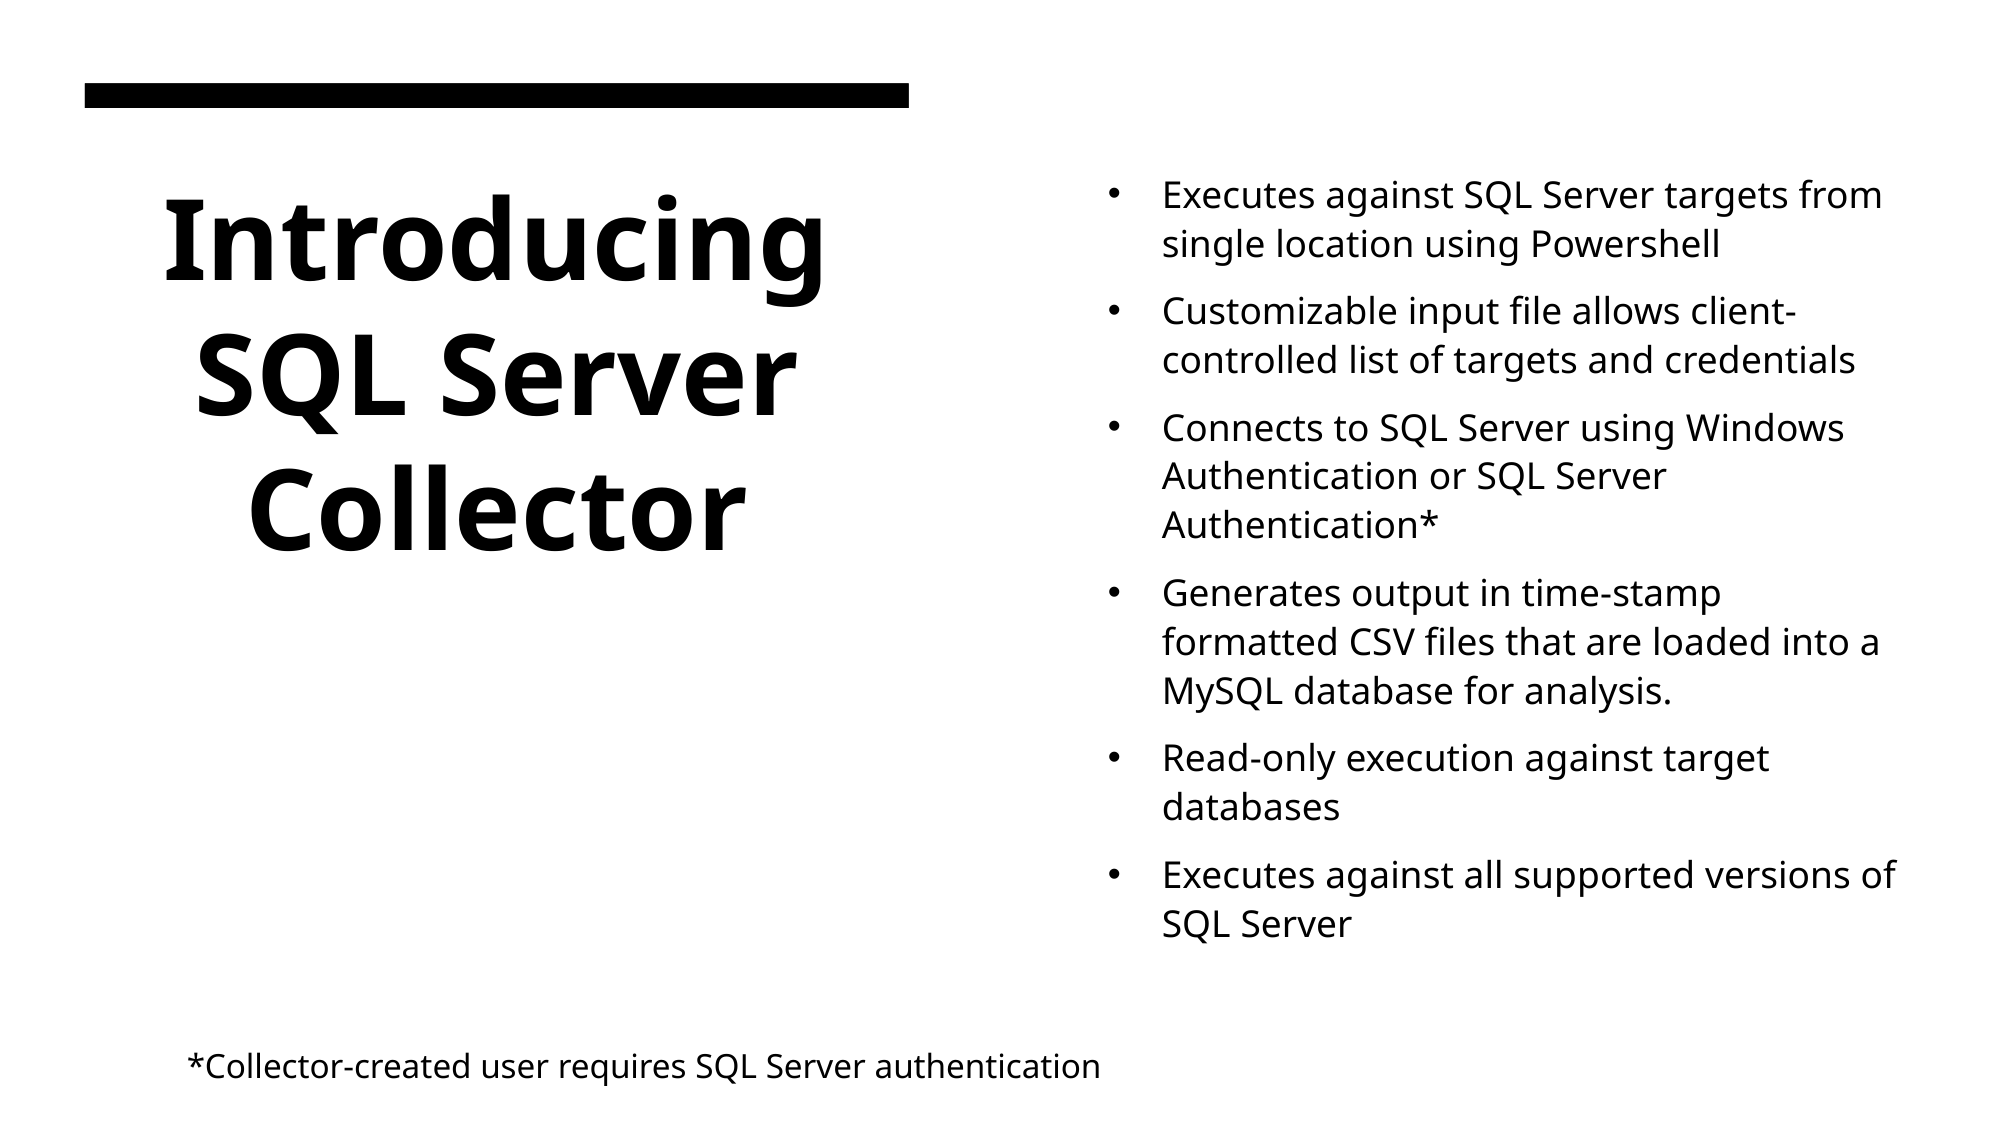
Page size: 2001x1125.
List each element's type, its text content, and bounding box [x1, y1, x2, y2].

title Introducing SQL Server Collector [84, 160, 909, 960]
text_box *Collector-created user requires SQL Server authentication [172, 1037, 1371, 1092]
list Executes against SQL Server targets from single location using Powershell Customizable input file allows client-controlled list of targets and credentials Connects to SQL Server using Windows Authentication or SQL Server Authentication* Generates output in time-stamp formatted CSV files that are loaded into a MySQL database for analysis. Read-only execution against target databases Executes against all supported versions of SQL Server [1092, 158, 1917, 958]
